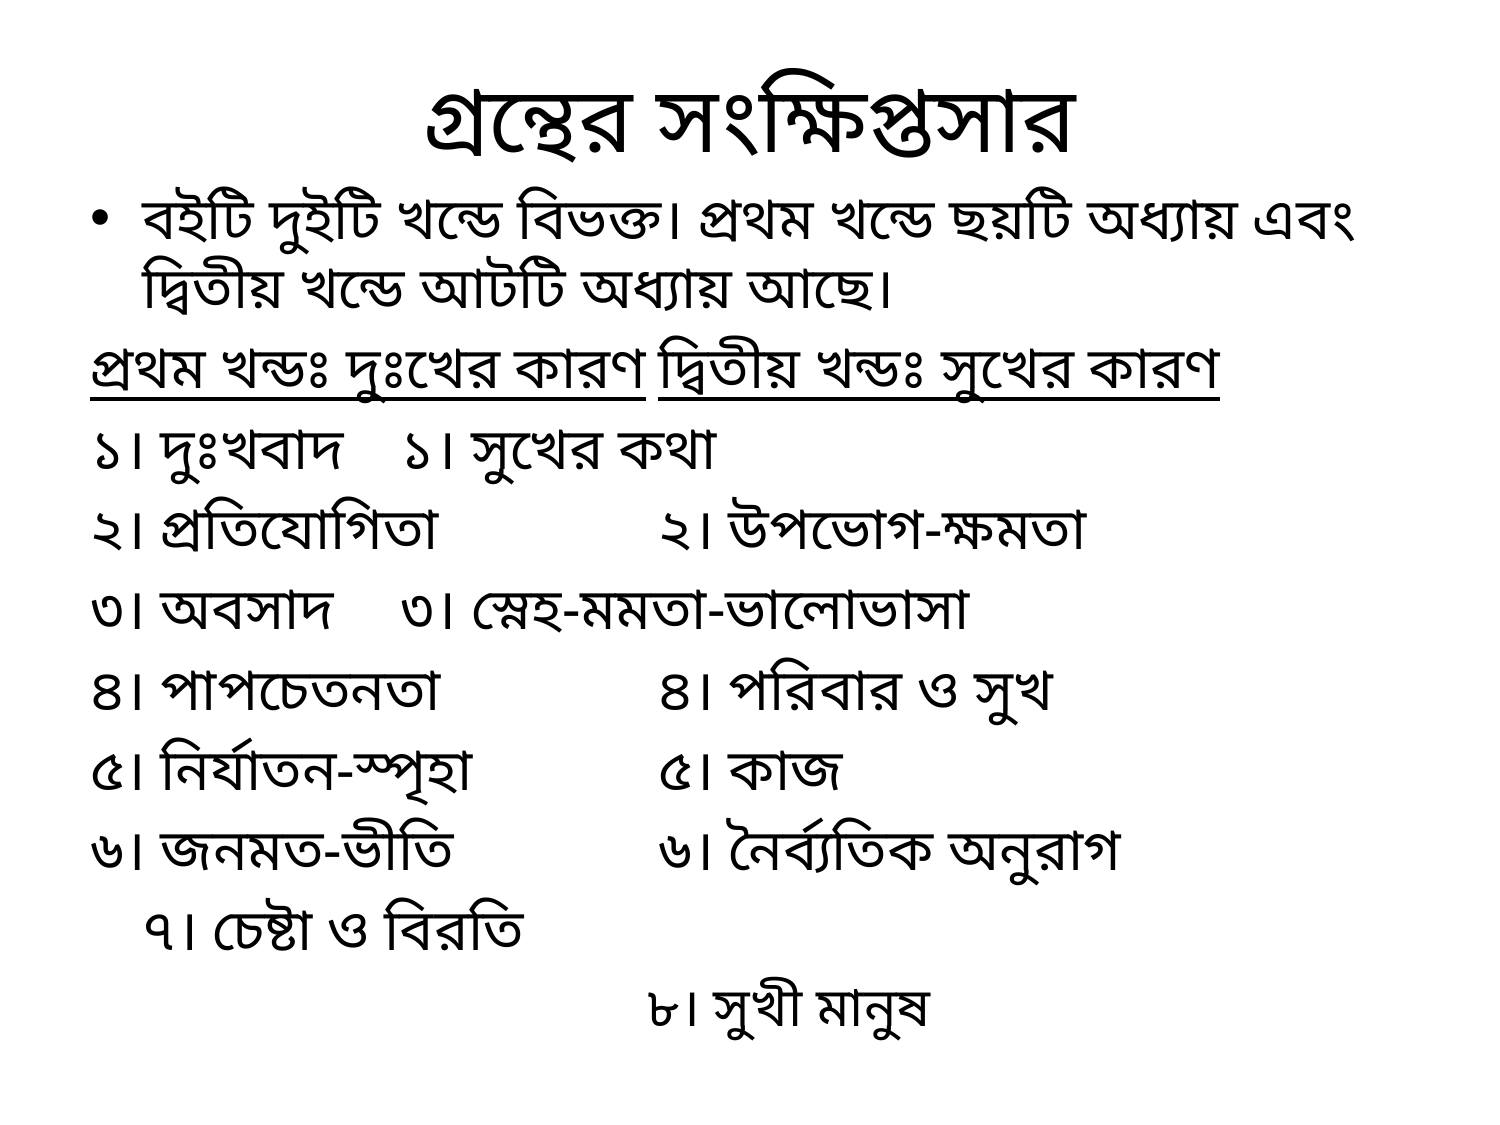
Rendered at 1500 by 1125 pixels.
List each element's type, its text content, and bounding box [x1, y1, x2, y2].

list বইটি দুইটি খন্ডে বিভক্ত। প্রথম খন্ডে ছয়টি অধ্যায় এবং দ্বিতীয় খন্ডে আটটি অধ্যায় আছে। প্রথম খন্ডঃ দুঃখের কারণ দ্বিতীয় খন্ডঃ সুখের কারণ ১। দুঃখবাদ ১। সুখের কথা ২। প্রতিযোগিতা ২। উপভোগ-ক্ষমতা ৩। অবসাদ ৩। স্নেহ-মমতা-ভালোভাসা ৪। পাপচেতনতা ৪। পরিবার ও সুখ ৫। নির্যাতন-স্পৃহা ৫। কাজ ৬। জনমত-ভীতি ৬। নৈর্ব্যতিক অনুরাগ ৭। চেষ্টা ও বিরতি ৮। সুখী মানুষ [75, 174, 1425, 1050]
title গ্রন্থের সংক্ষিপ্তসার [75, 45, 1425, 174]
